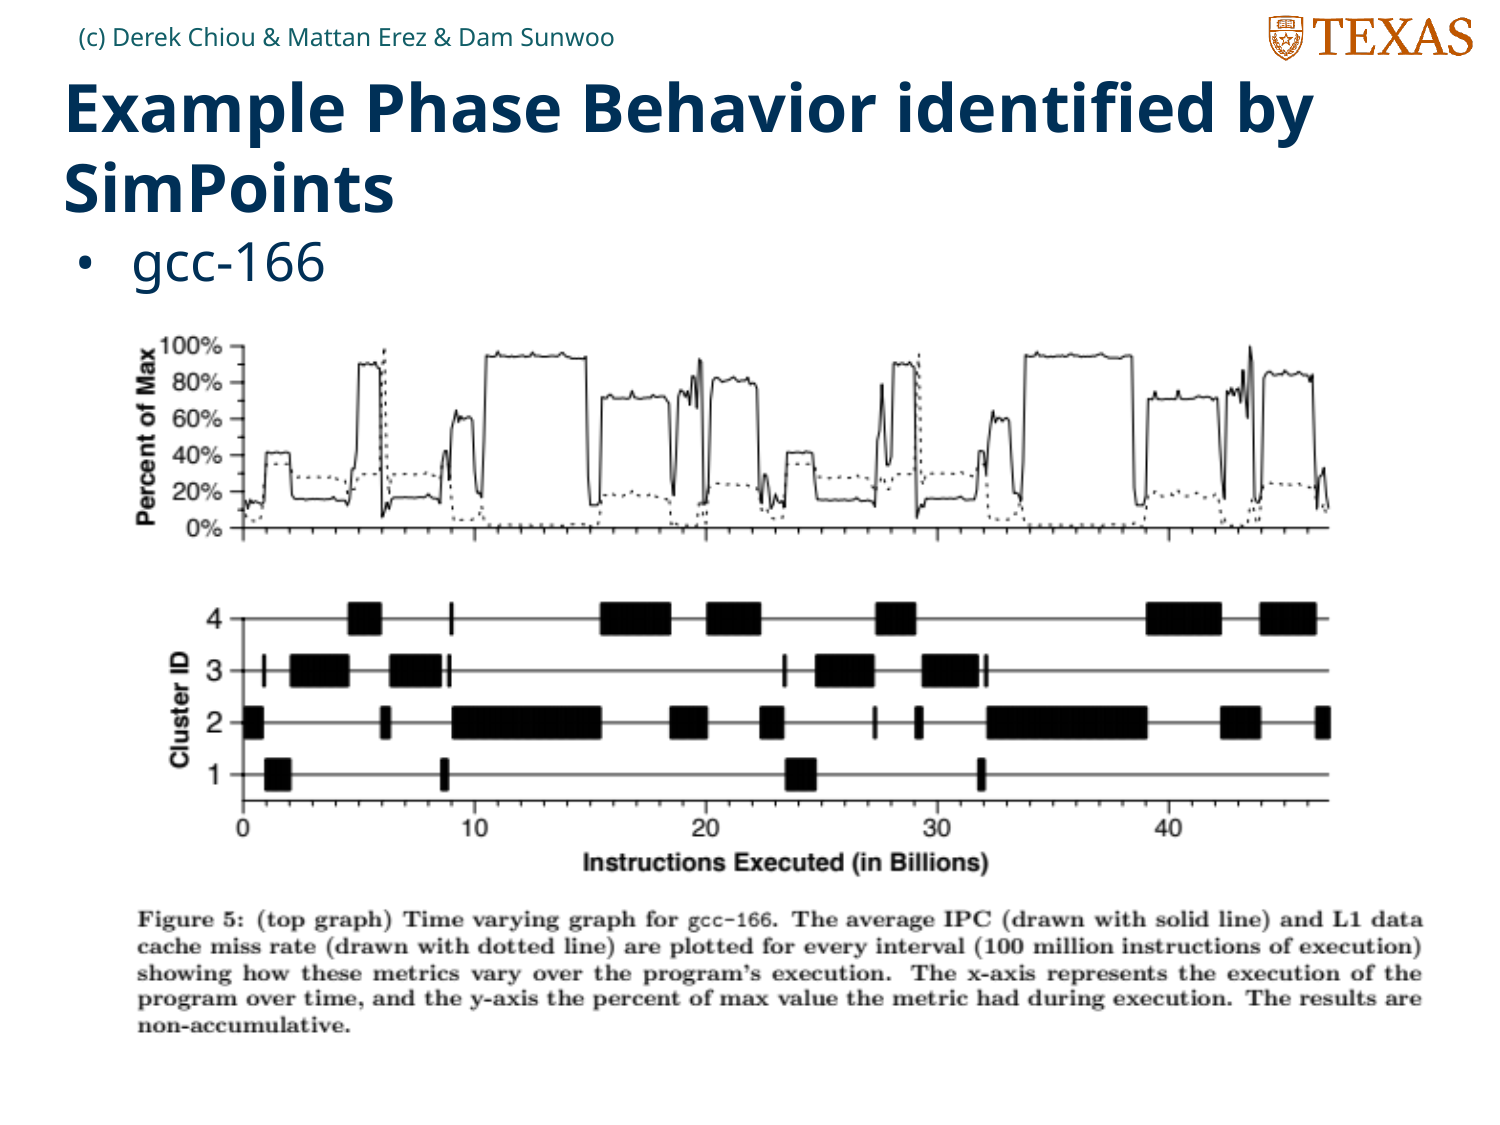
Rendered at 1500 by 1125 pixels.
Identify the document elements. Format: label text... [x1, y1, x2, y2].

list gcc-166 [75, 235, 1475, 1123]
picture [1268, 12, 1474, 63]
picture [124, 312, 1425, 1051]
footer (c) Derek Chiou & Mattan Erez & Dam Sunwoo [63, 3, 914, 73]
title Example Phase Behavior identified by SimPoints [63, 75, 1475, 223]
